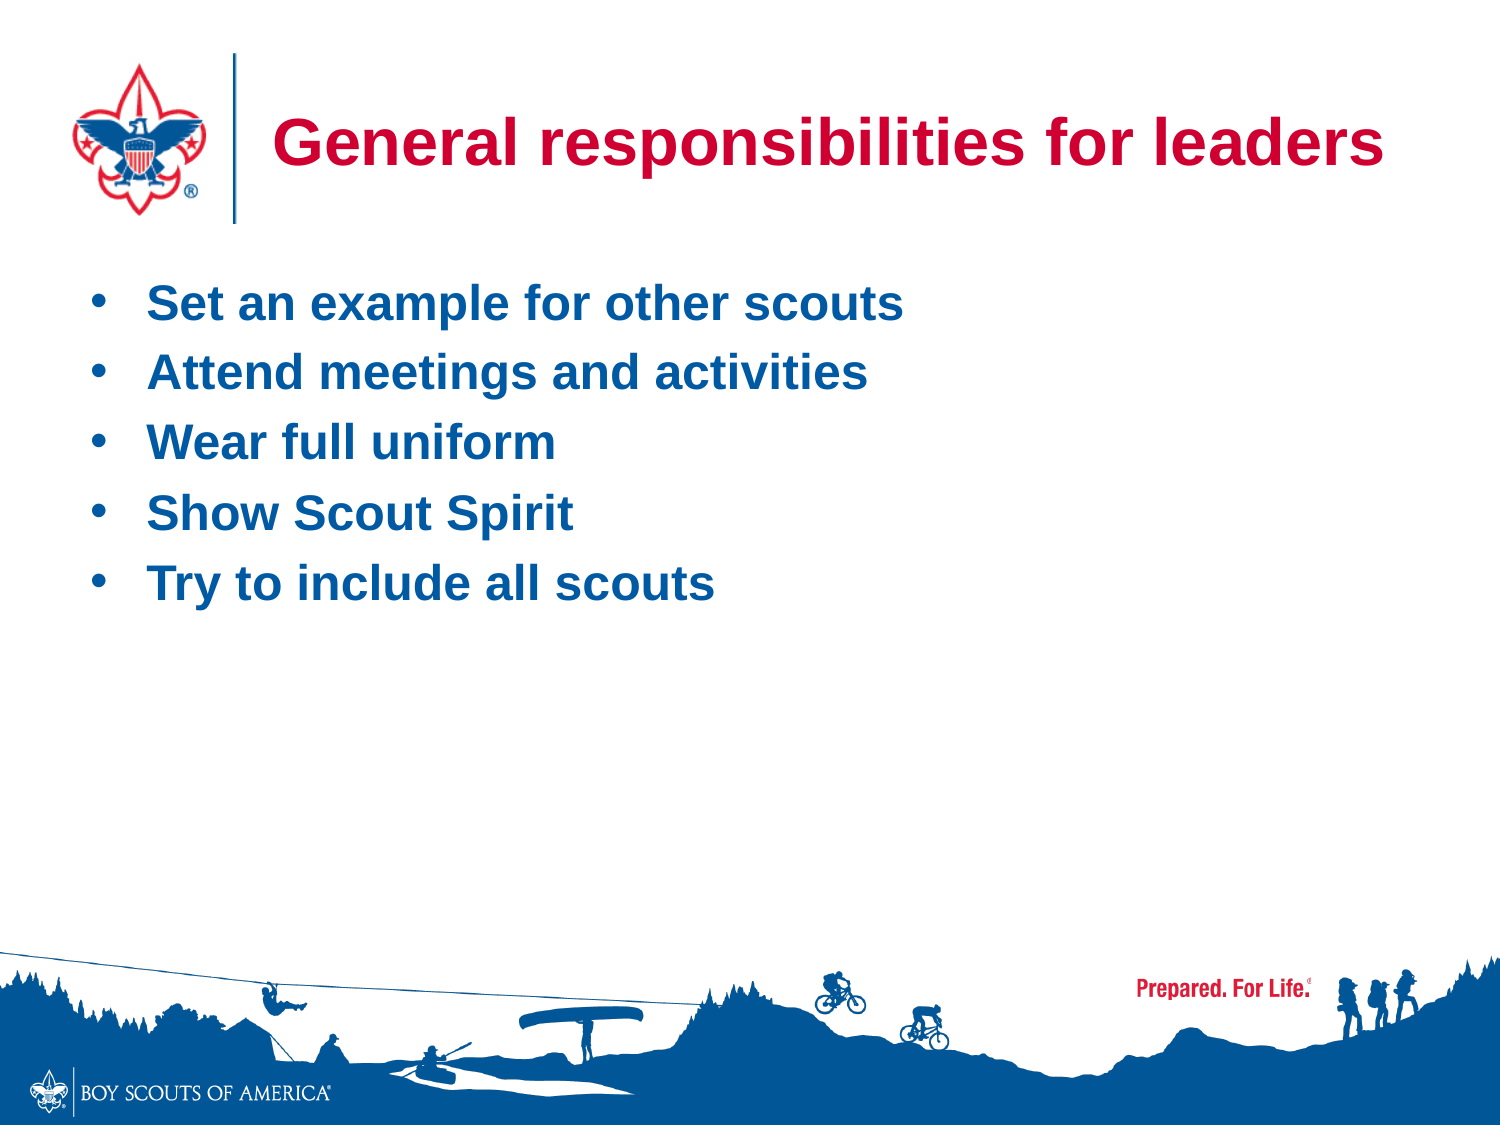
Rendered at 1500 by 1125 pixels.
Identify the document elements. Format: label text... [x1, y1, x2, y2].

list Set an example for other scouts Attend meetings and activities Wear full uniform Show Scout Spirit Try to include all scouts [75, 262, 1425, 958]
picture [72, 53, 237, 224]
picture [0, 952, 1500, 1125]
title General responsibilities for leaders [257, 45, 1413, 233]
